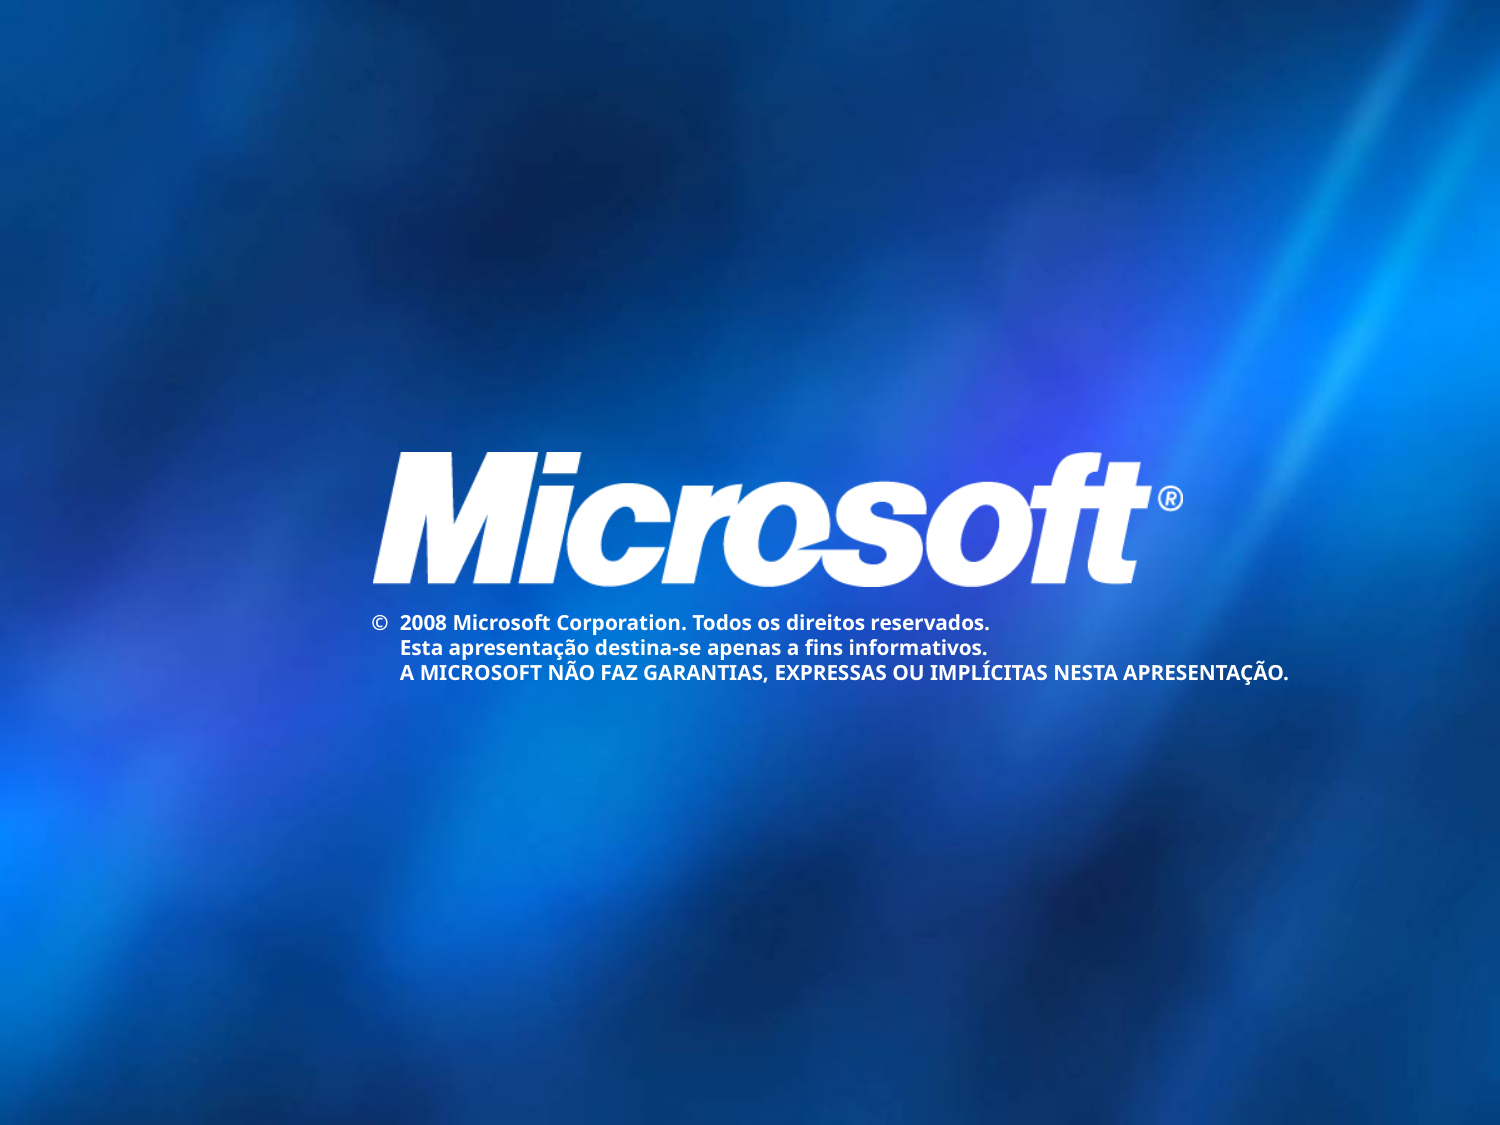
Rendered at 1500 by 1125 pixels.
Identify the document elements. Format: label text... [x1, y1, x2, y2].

picture [0, 0, 1500, 1125]
text_box © 2008 Microsoft Corporation. Todos os direitos reservados. Esta apresentação destina-se apenas a fins informativos. A MICROSOFT NÃO FAZ GARANTIAS, EXPRESSAS OU IMPLÍCITAS NESTA APRESENTAÇÃO. [356, 602, 1500, 693]
